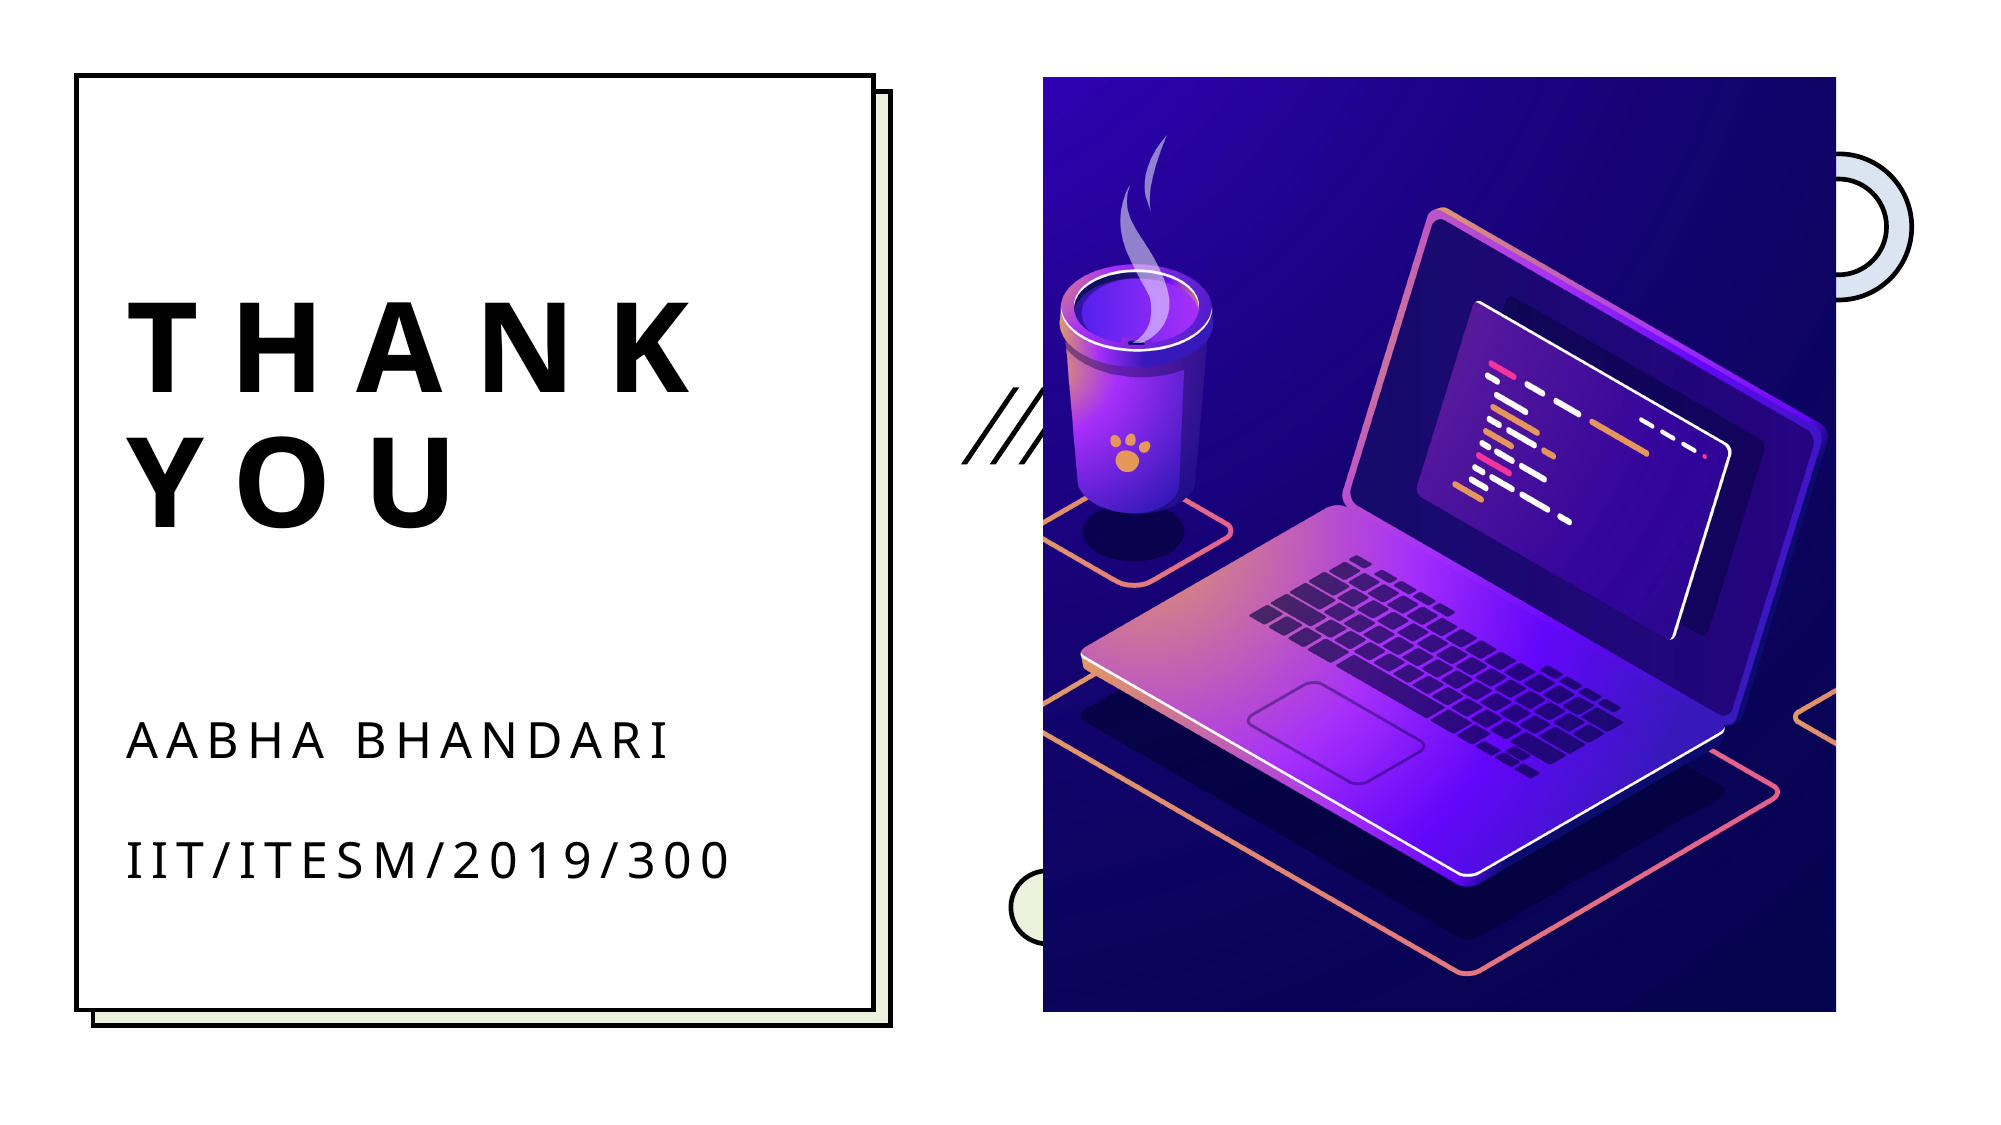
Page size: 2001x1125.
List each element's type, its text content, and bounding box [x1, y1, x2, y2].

picture [1043, 77, 1837, 1012]
subtitle AABHA BHANDARI IIT/ITESM/2019/300 [111, 701, 838, 958]
title THANK YOU [111, 125, 838, 563]
